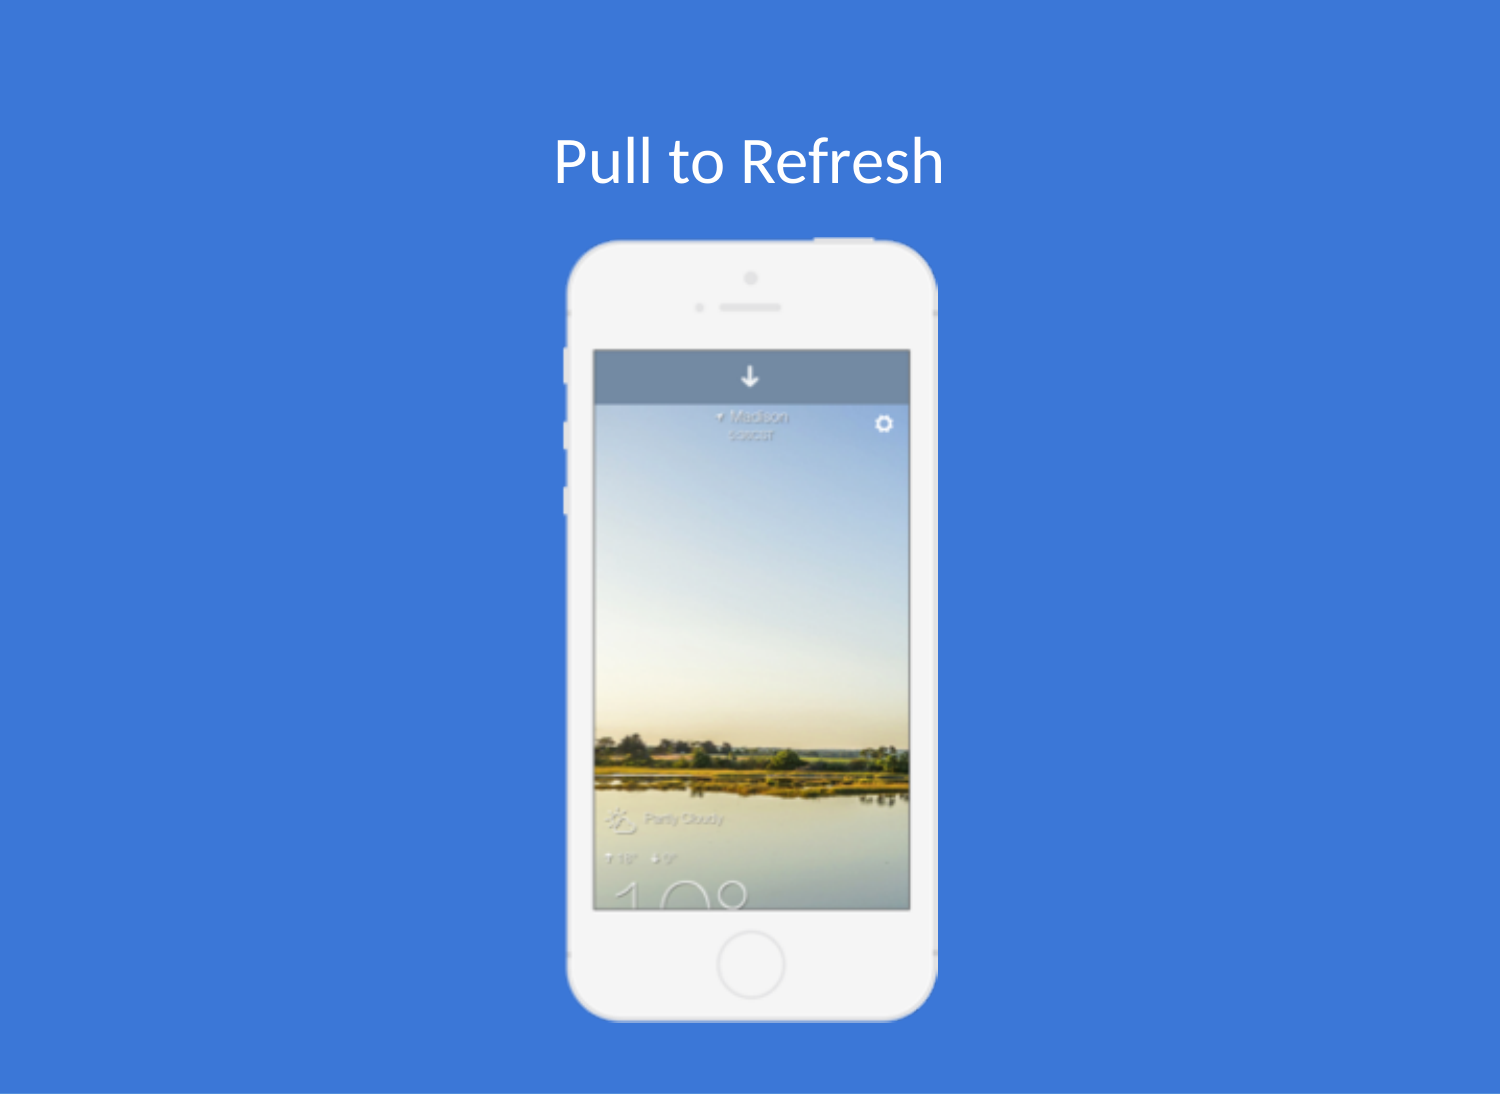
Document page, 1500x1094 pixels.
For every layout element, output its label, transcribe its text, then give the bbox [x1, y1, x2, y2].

picture [562, 237, 938, 1024]
text_box [0, 0, 1500, 1094]
text_box Pull to Refresh [546, 109, 954, 204]
